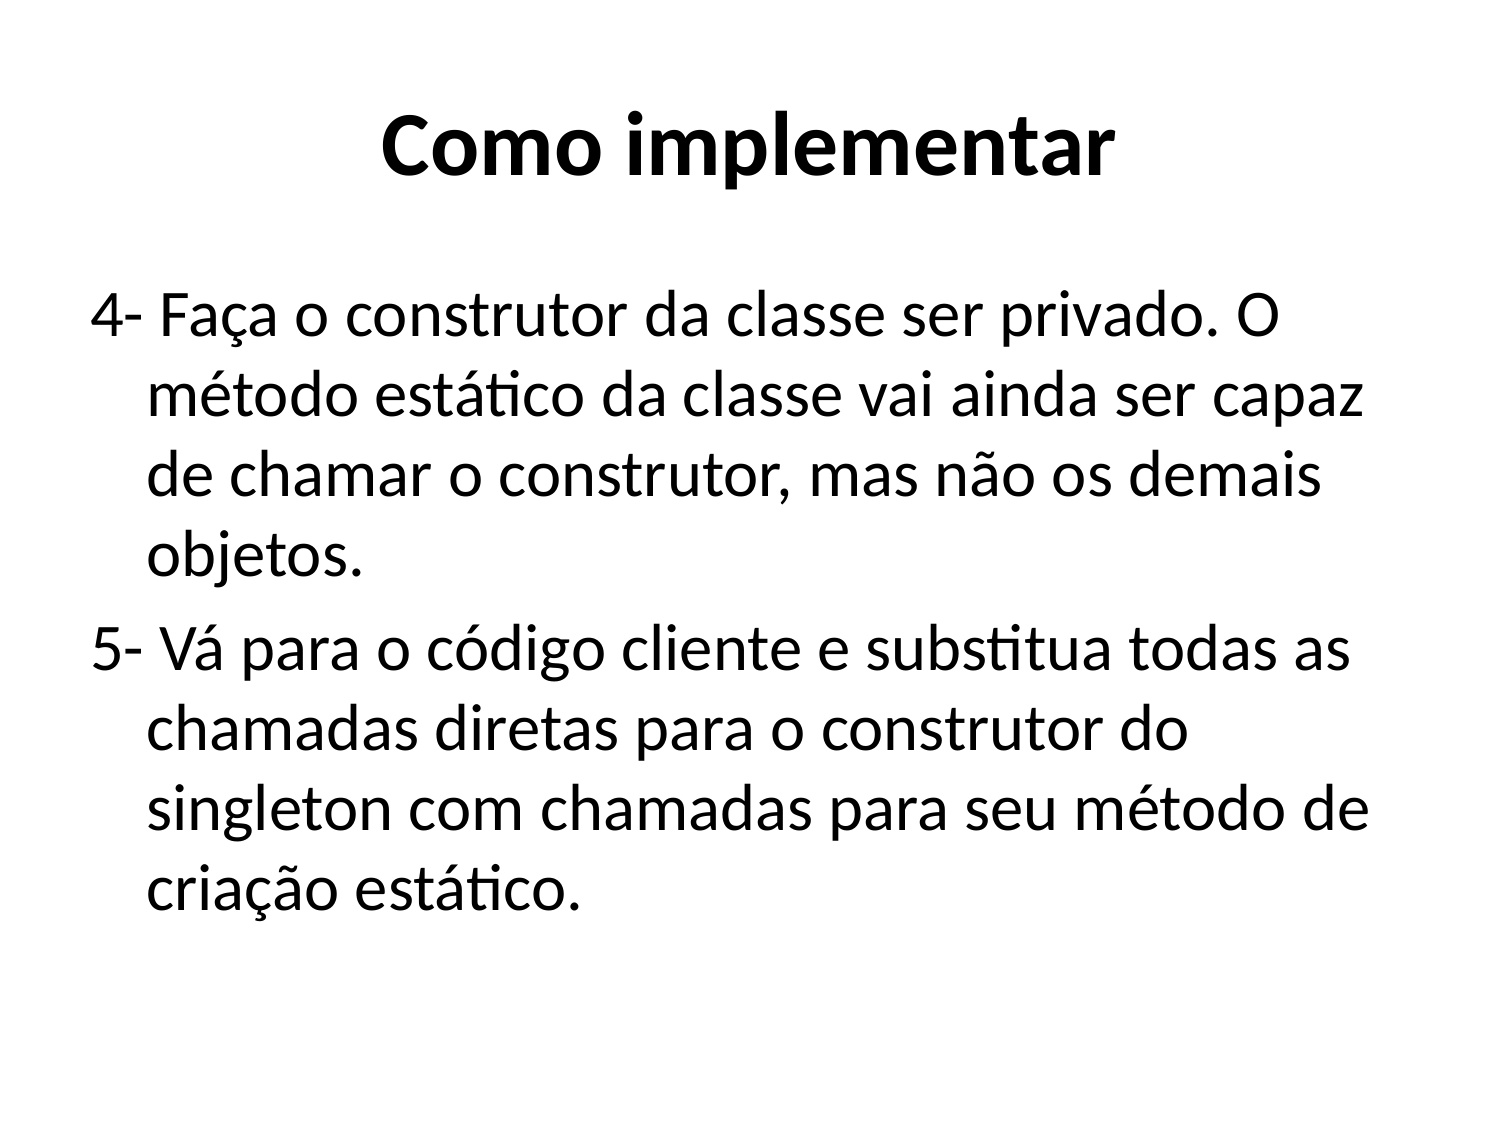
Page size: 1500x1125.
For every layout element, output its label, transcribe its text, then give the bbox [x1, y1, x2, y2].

list 4- Faça o construtor da classe ser privado. O método estático da classe vai ainda ser capaz de chamar o construtor, mas não os demais objetos. 5- Vá para o código cliente e substitua todas as chamadas diretas para o construtor do singleton com chamadas para seu método de criação estático. [75, 262, 1425, 1005]
title Como implementar [75, 45, 1425, 233]
